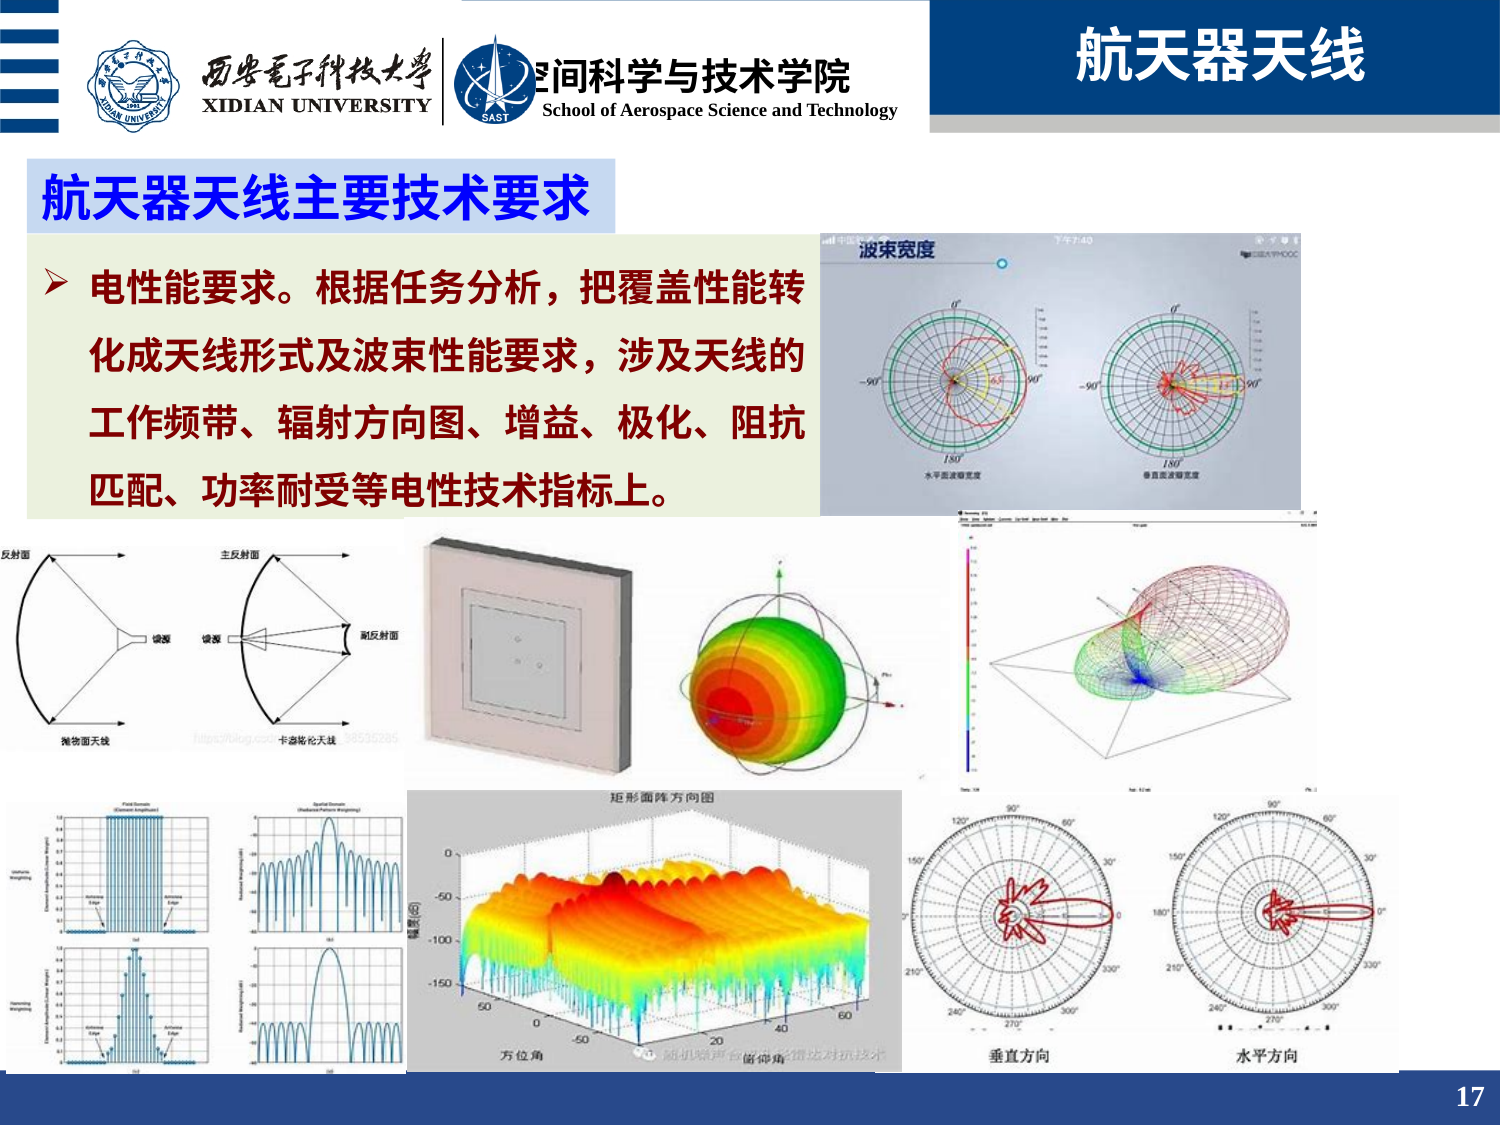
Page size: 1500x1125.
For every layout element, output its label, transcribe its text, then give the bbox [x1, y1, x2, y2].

text_box 航天器天线主要技术要求 [26, 158, 616, 234]
picture [0, 0, 1500, 1075]
text_box 航天器天线 [1060, 10, 1382, 96]
text_box 电性能要求。根据任务分析，把覆盖性能转化成天线形式及波束性能要求，涉及天线的工作频带、辐射方向图、增益、极化、阻抗匹配、功率耐受等电性技术指标上。 [26, 234, 818, 520]
